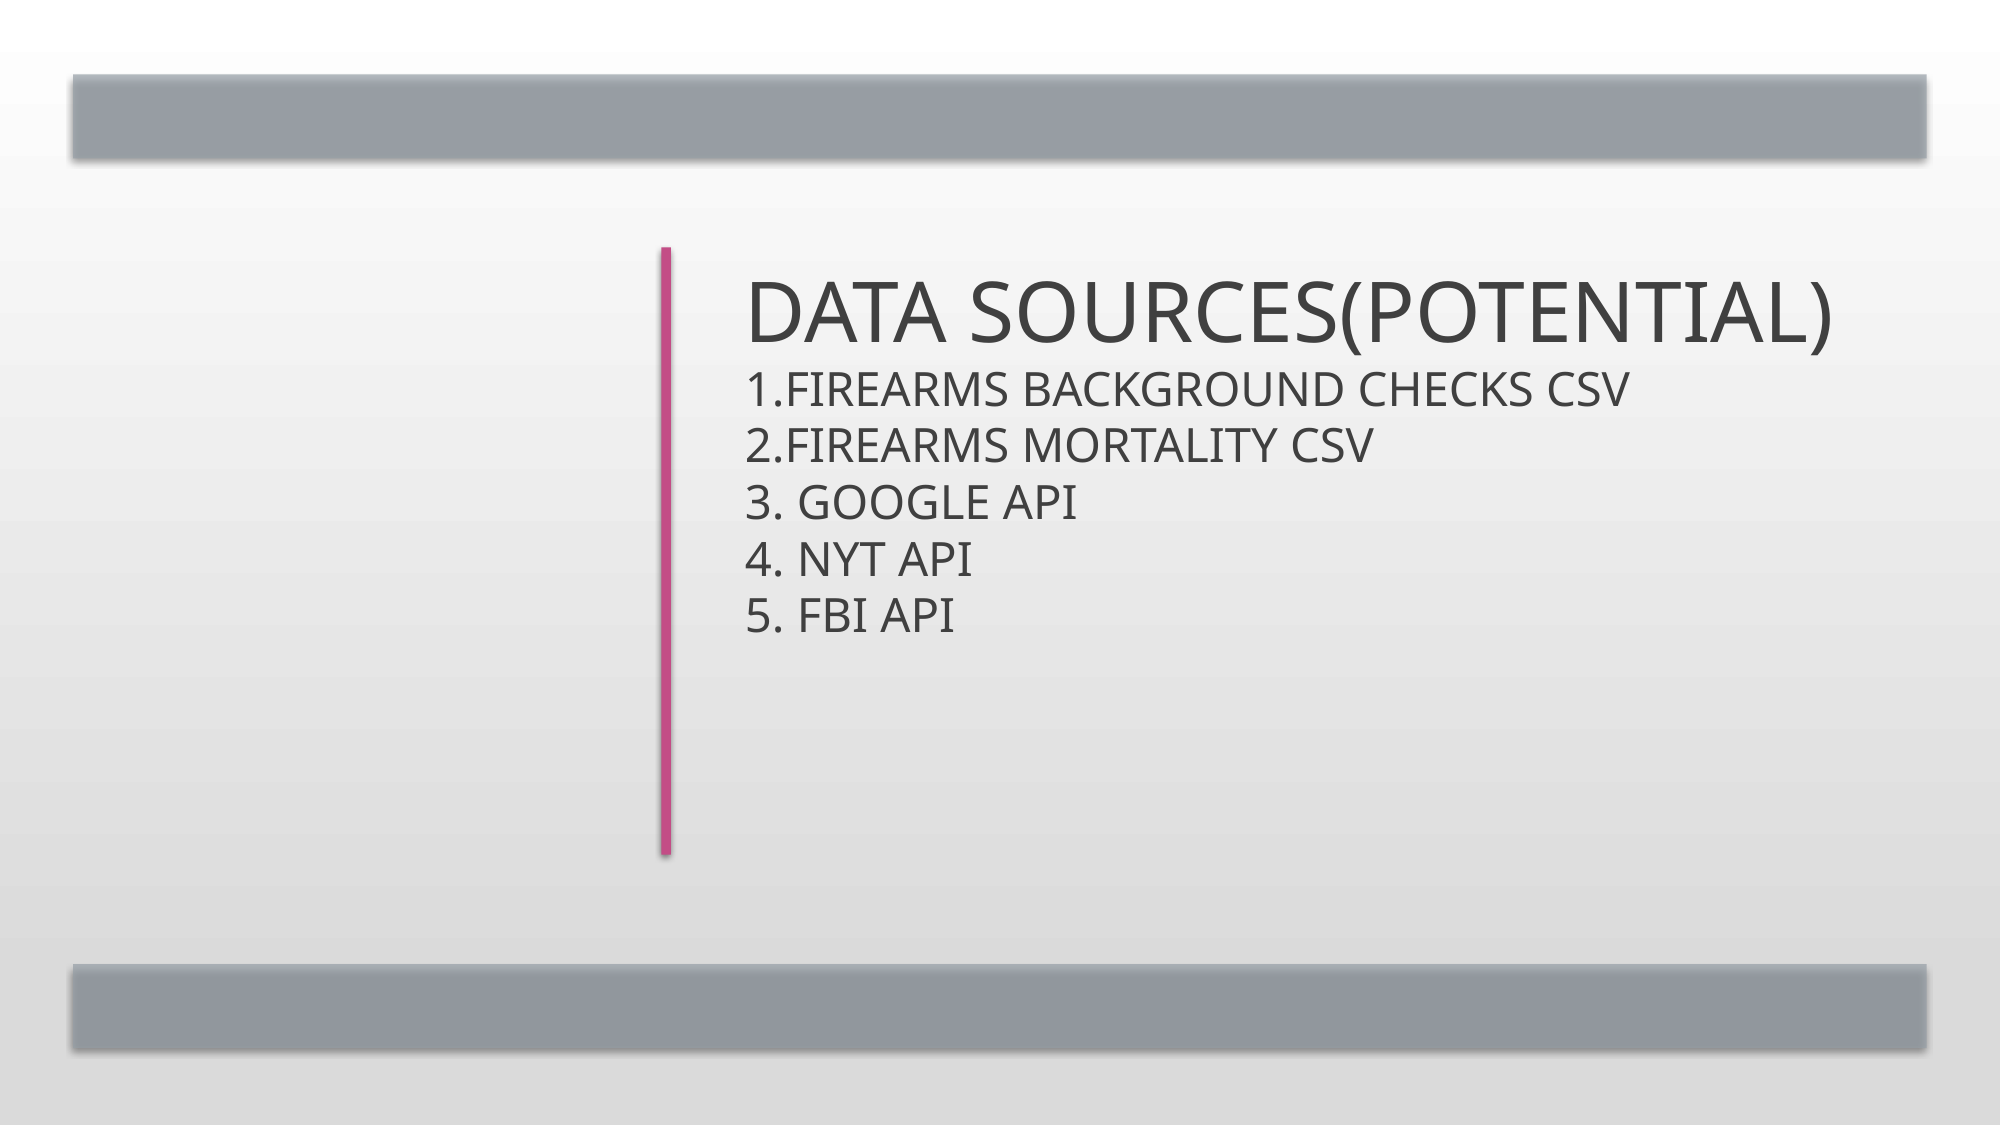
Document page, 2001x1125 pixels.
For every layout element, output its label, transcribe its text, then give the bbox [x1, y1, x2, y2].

text_box [72, 963, 1928, 1049]
text_box [0, 0, 2000, 1125]
text_box [660, 246, 672, 856]
title Data sources(potential) 1.Firearms Background checks csv 2.firearms mortality csv 3. google api 4. nyt api 5. fbi api [729, 247, 1927, 855]
text_box [72, 73, 1928, 159]
